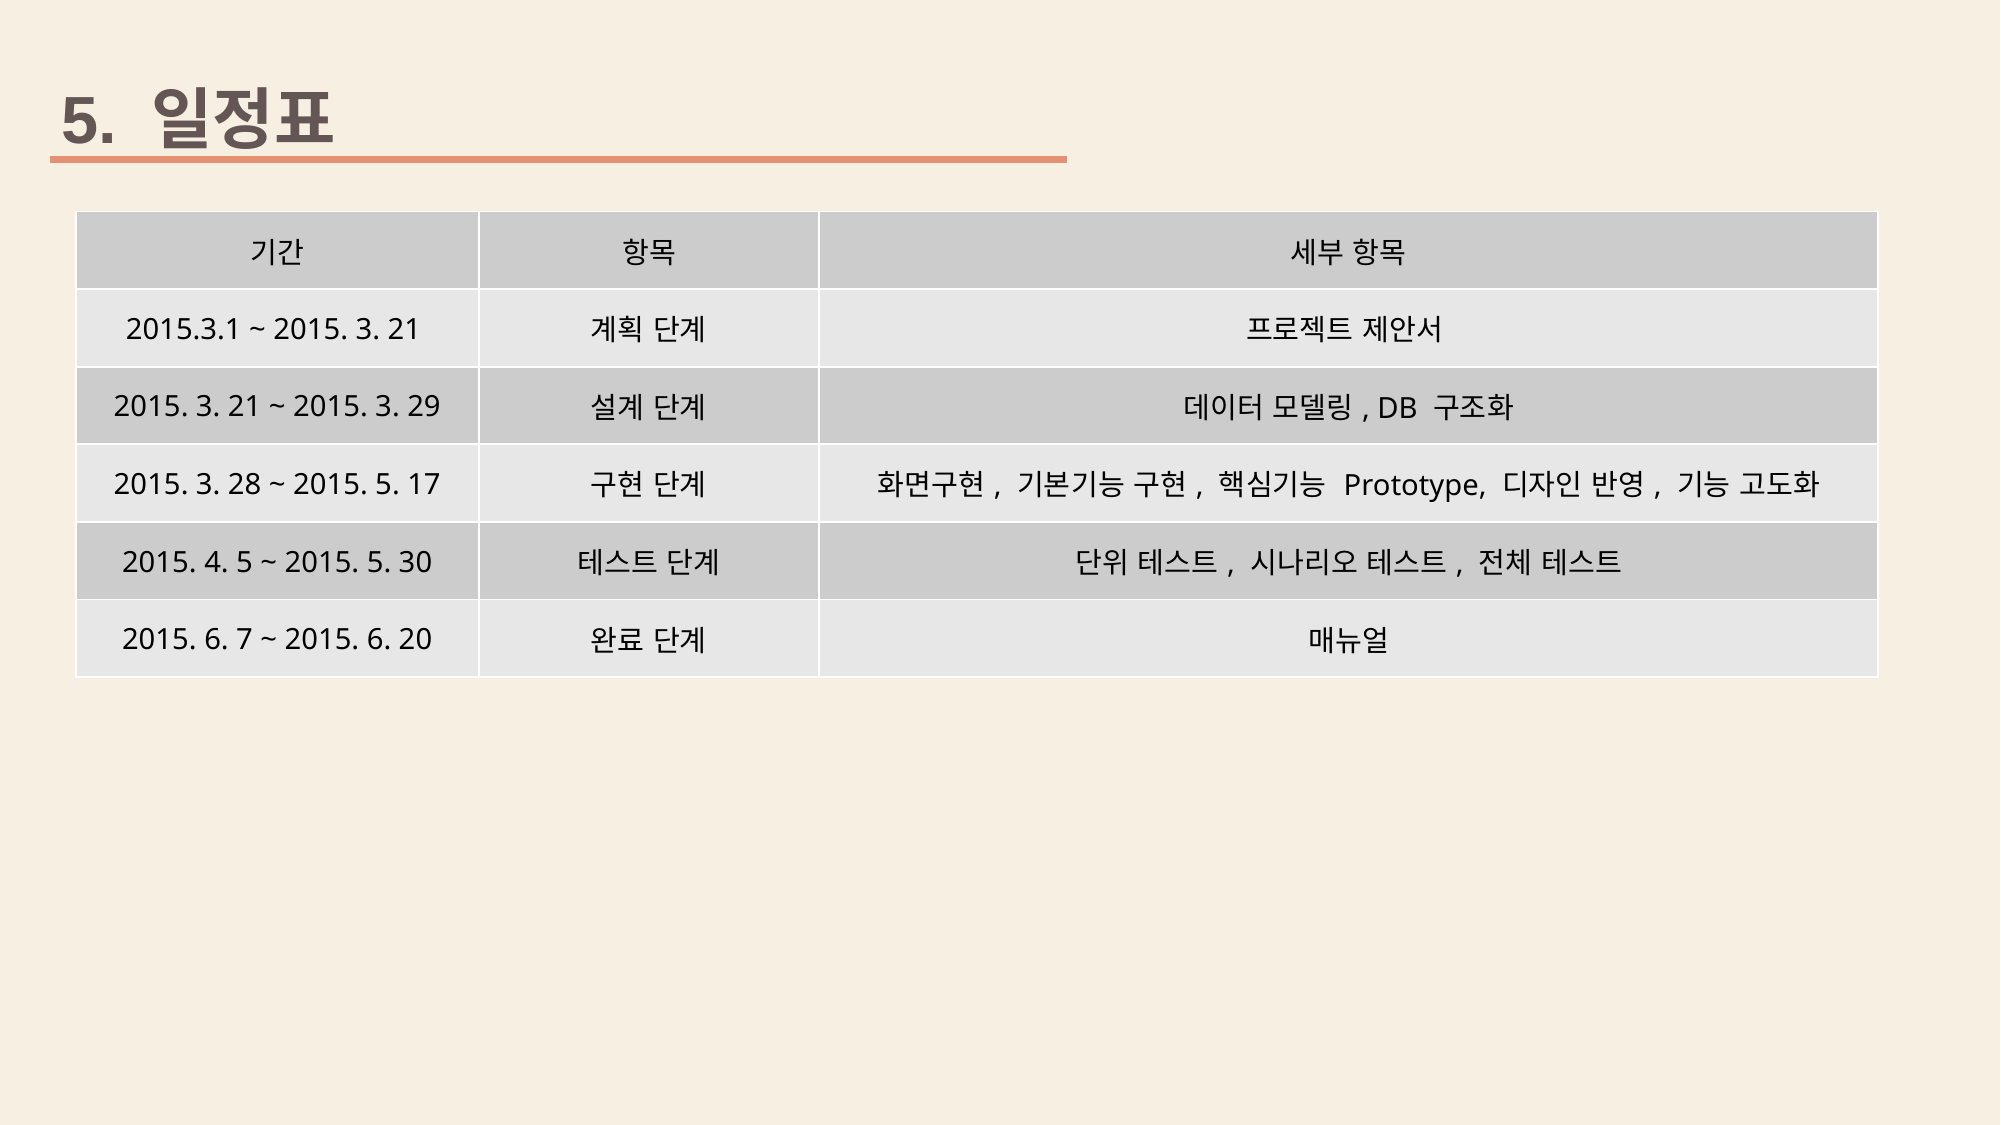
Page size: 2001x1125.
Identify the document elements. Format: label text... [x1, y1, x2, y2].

table_cell 2015.3.1 ~ 2015. 3. 21 [77, 290, 478, 366]
table_cell 매뉴얼 [820, 600, 1877, 676]
table_header 항목 [480, 212, 818, 288]
table_cell 화면구현, 기본기능 구현, 핵심기능 Prototype, 디자인 반영, 기능 고도화 [820, 445, 1877, 521]
table_cell 설계 단계 [480, 368, 818, 443]
table_header 세부 항목 [820, 212, 1877, 288]
table_cell 2015. 6. 7 ~ 2015. 6. 20 [77, 600, 478, 676]
table_cell 데이터 모델링, DB 구조화 [820, 368, 1877, 443]
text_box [45, 69, 1067, 166]
table_cell 2015. 3. 21 ~ 2015. 3. 29 [77, 368, 478, 443]
table_cell 테스트 단계 [480, 523, 818, 599]
table_cell 계획 단계 [480, 290, 818, 366]
table_cell 단위 테스트, 시나리오 테스트, 전체 테스트 [820, 523, 1877, 599]
table_cell 2015. 4. 5 ~ 2015. 5. 30 [77, 523, 478, 599]
table_cell 2015. 3. 28 ~ 2015. 5. 17 [77, 445, 478, 521]
table_cell 프로젝트 제안서 [820, 290, 1877, 366]
table_cell 구현 단계 [480, 445, 818, 521]
table_cell 완료 단계 [480, 600, 818, 676]
table_header 기간 [77, 212, 478, 288]
